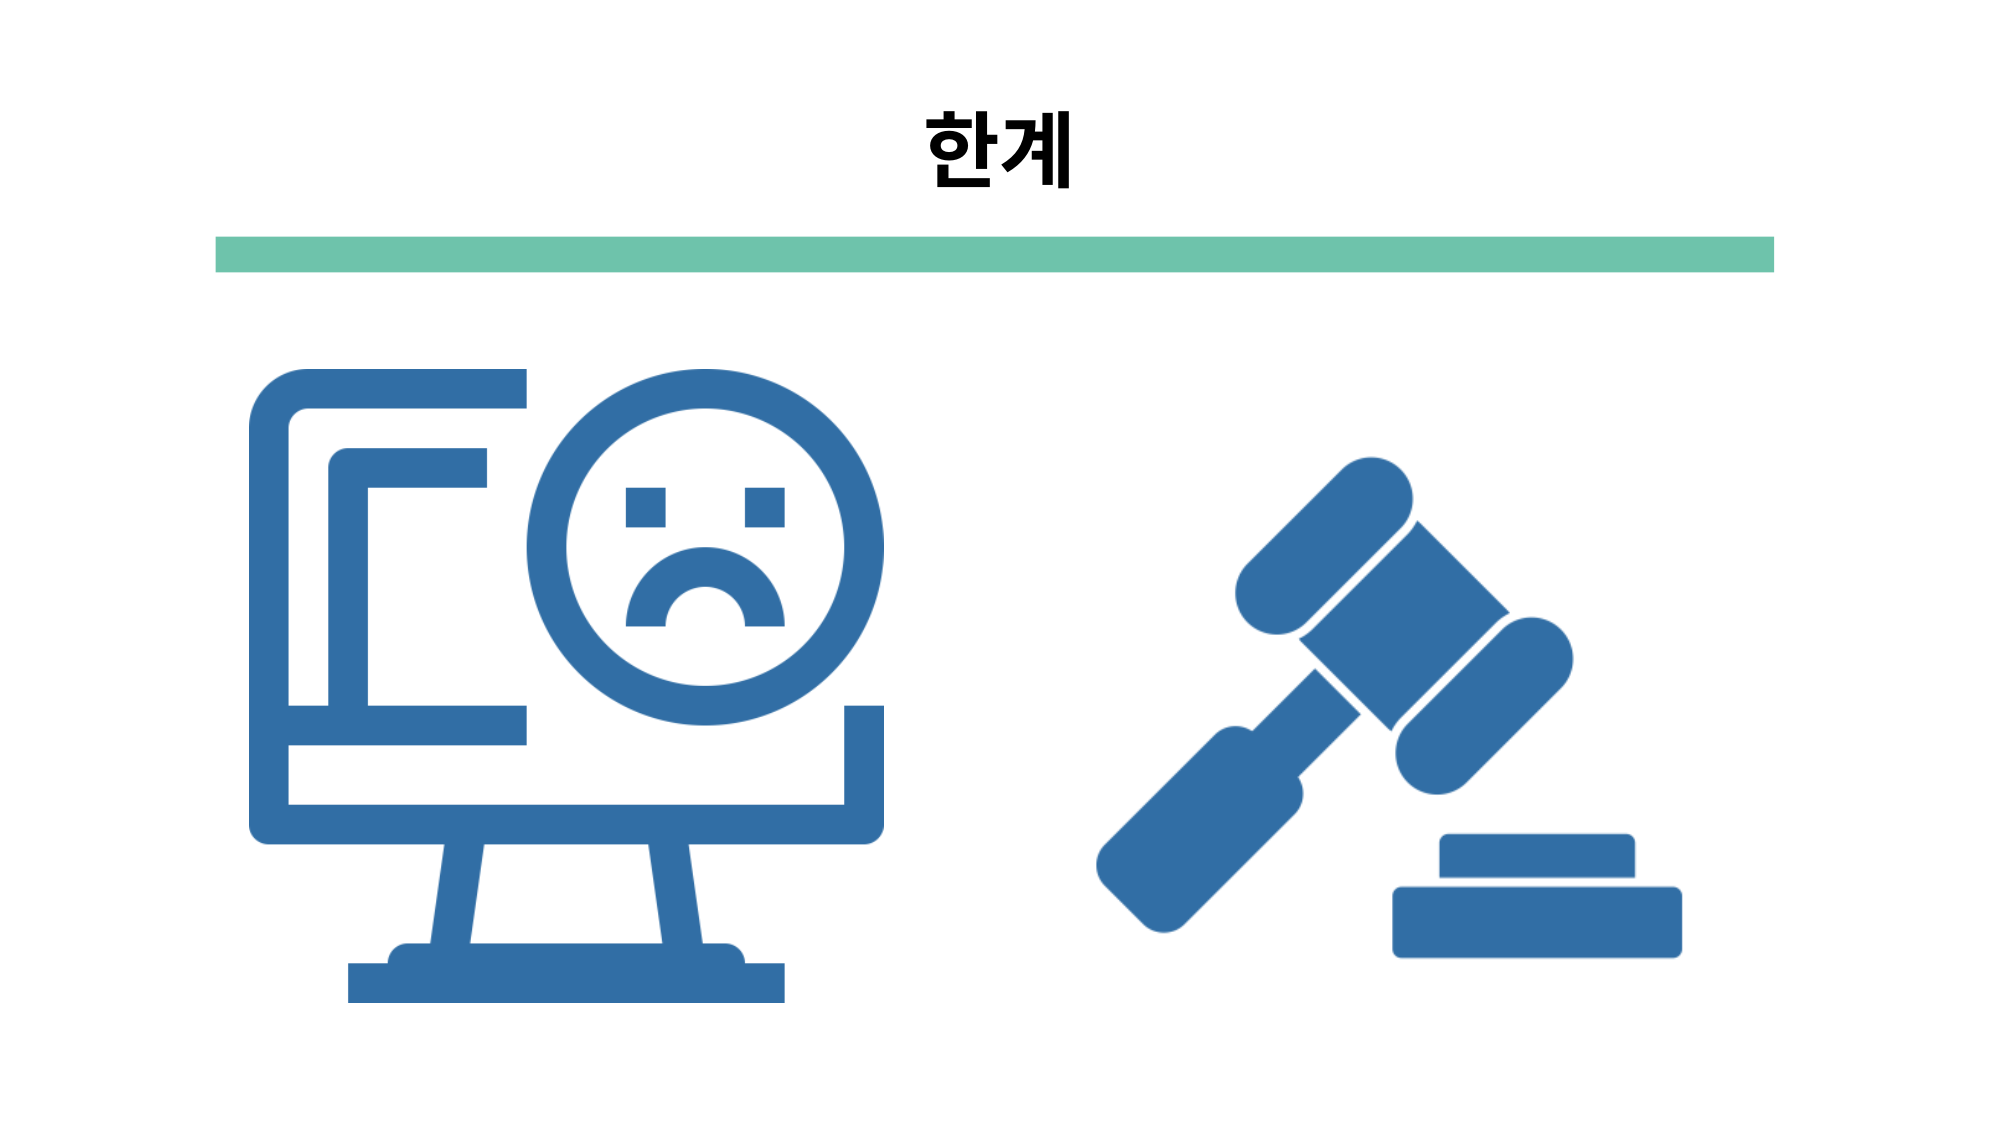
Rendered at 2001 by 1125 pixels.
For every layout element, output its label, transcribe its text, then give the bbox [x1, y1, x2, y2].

picture [999, 318, 1780, 1098]
picture [249, 369, 884, 1004]
subtitle [215, 236, 1775, 273]
text_box 한계 [249, 0, 1750, 207]
